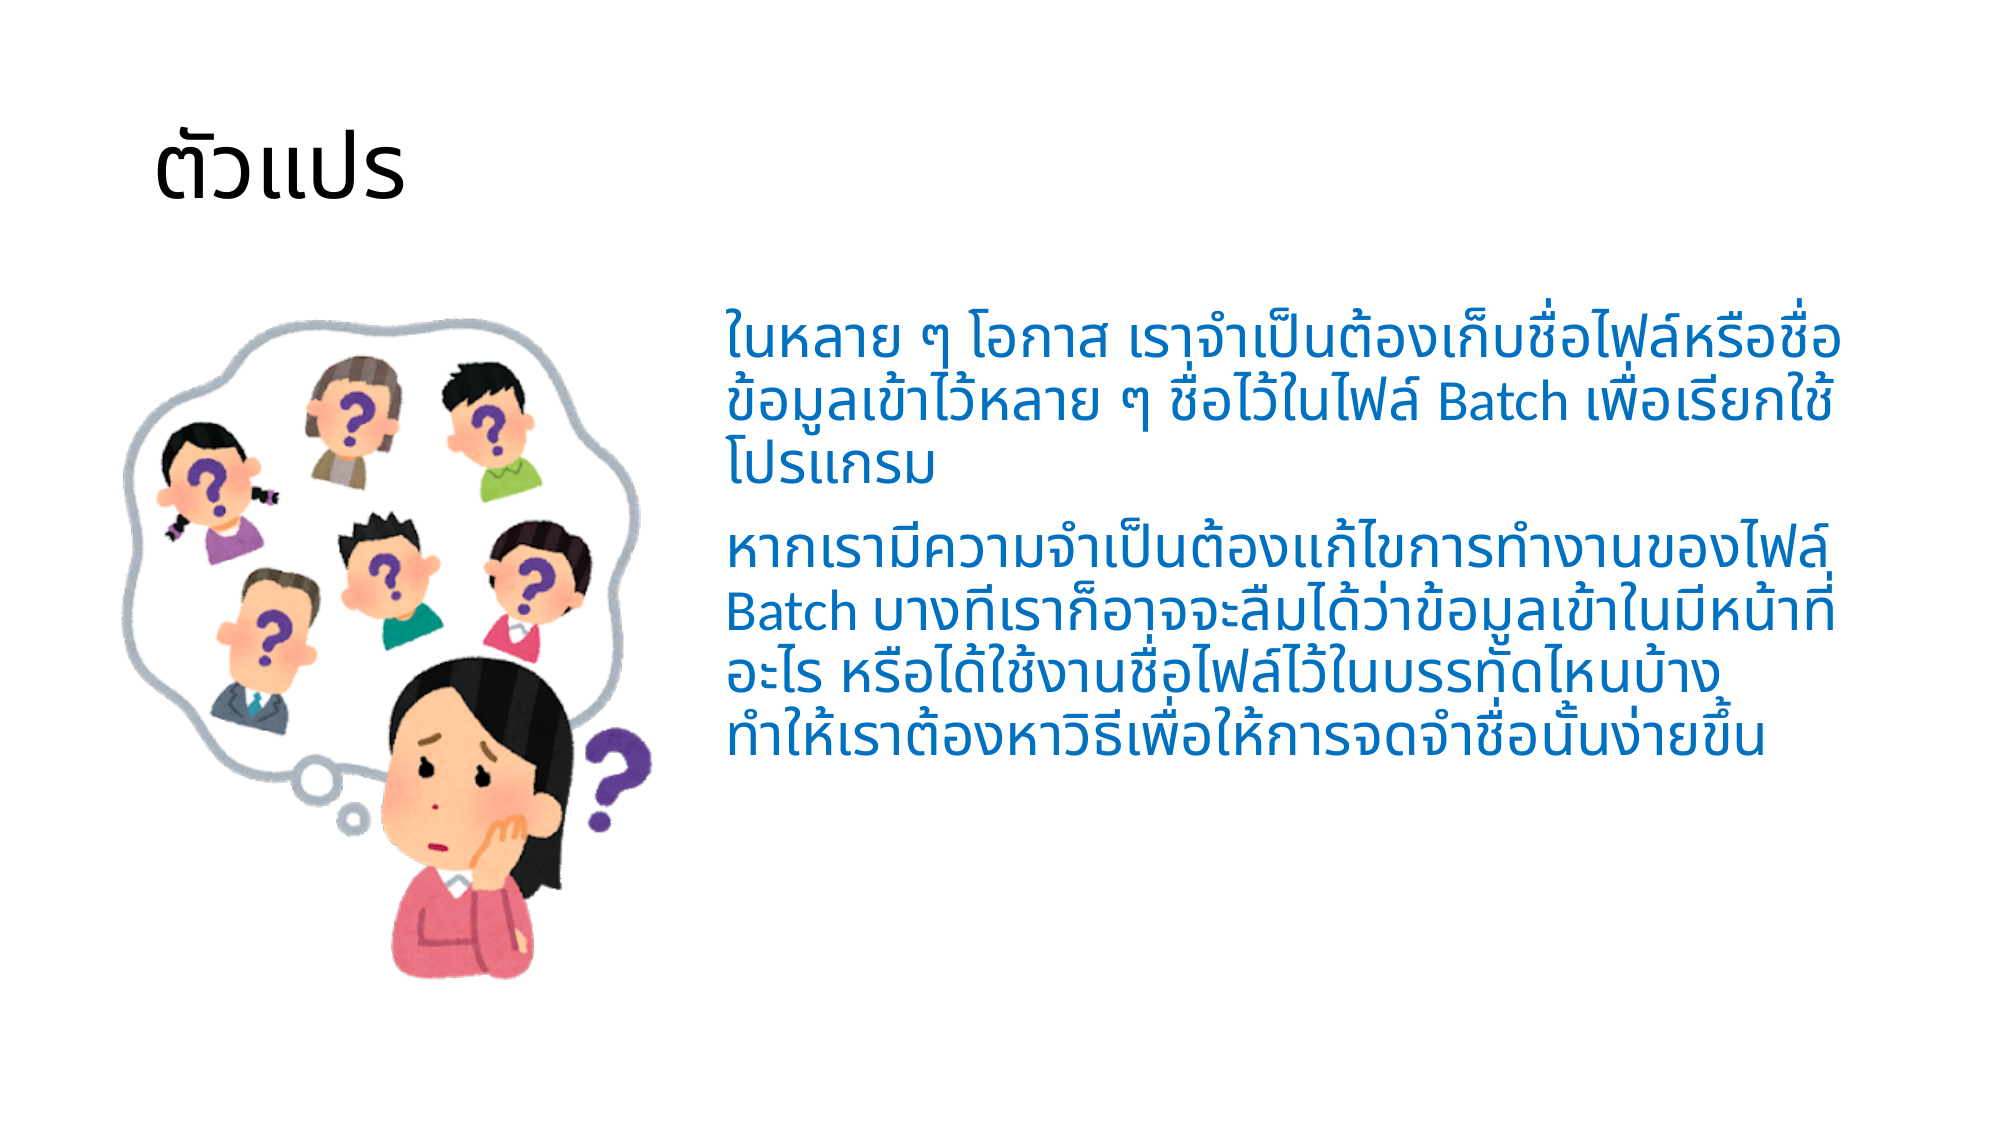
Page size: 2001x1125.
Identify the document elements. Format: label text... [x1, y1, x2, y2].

list ในหลาย ๆ โอกาส เราจำเป็นต้องเก็บชื่อไฟล์หรือชื่อข้อมูลเข้าไว้หลาย ๆ ชื่อไว้ในไฟล์ Batch เพื่อเรียกใช้โปรแกรม หากเรามีความจำเป็นต้องแก้ไขการทำงานของไฟล์ Batch บางทีเราก็อาจจะลืมได้ว่าข้อมูลเข้าในมีหน้าที่อะไร หรือได้ใช้งานชื่อไฟล์ไว้ในบรรทัดไหนบ้าง ทำให้เราต้องหาวิธีเพื่อให้การจดจำชื่อนั้นง่ายขึ้น [710, 299, 1863, 1014]
title ตัวแปร [137, 59, 1863, 278]
picture [58, 299, 711, 1003]
